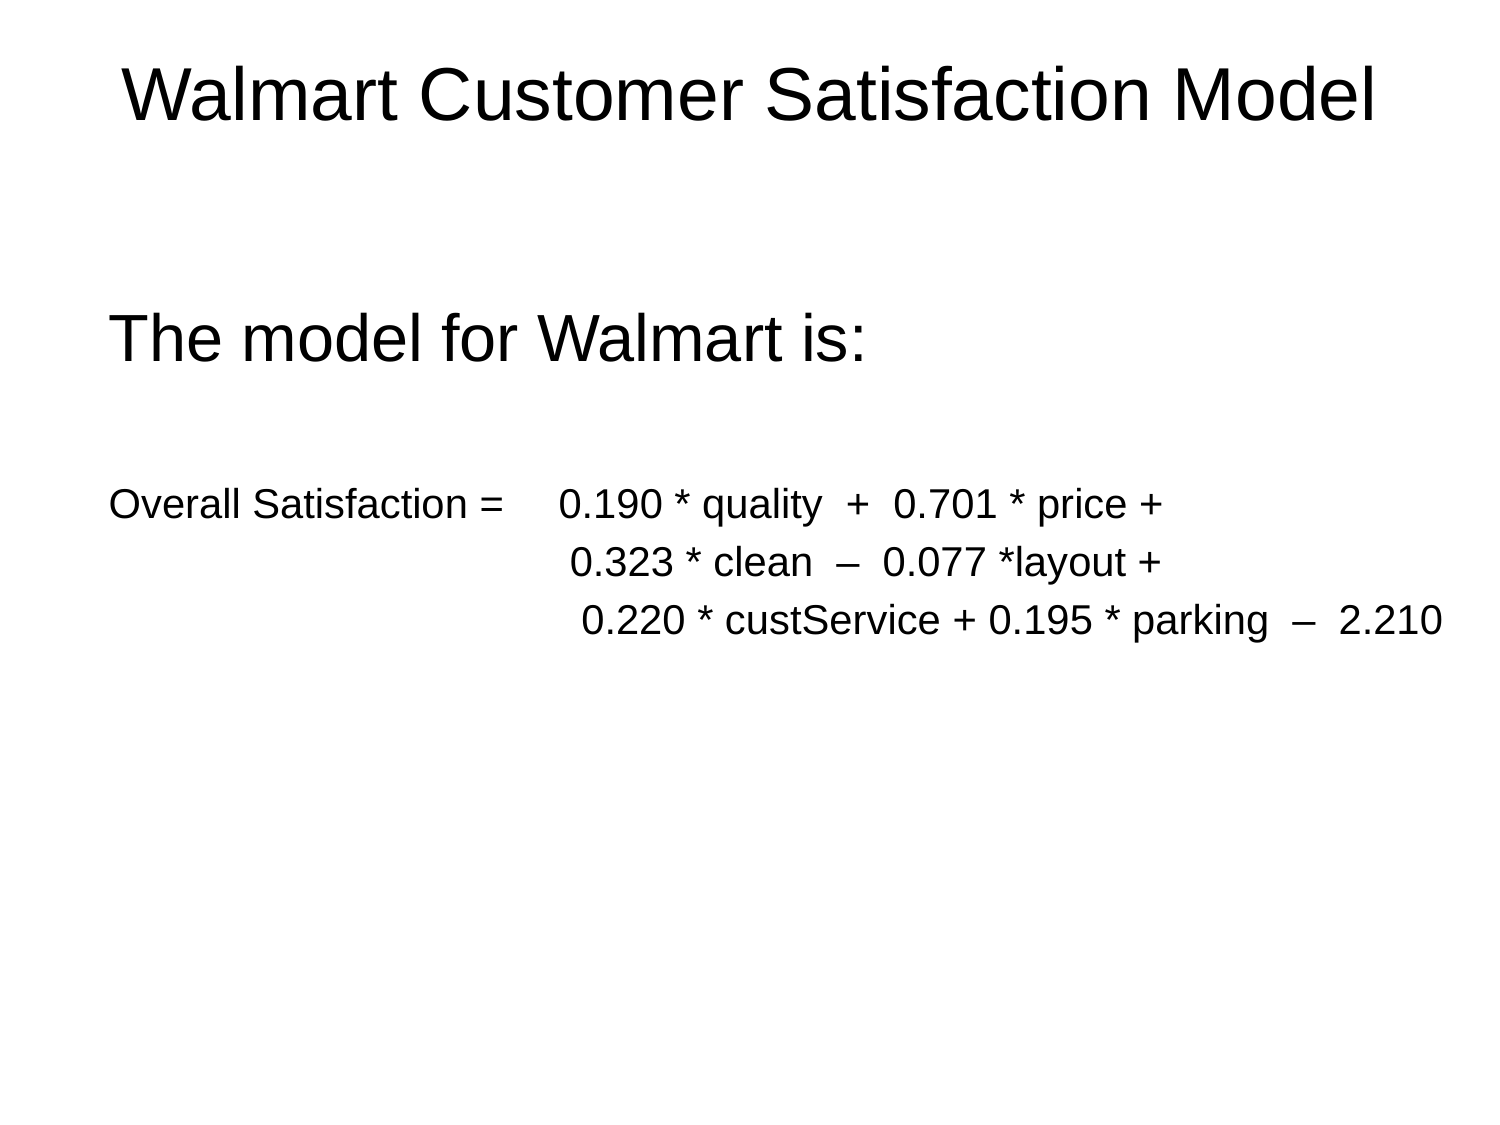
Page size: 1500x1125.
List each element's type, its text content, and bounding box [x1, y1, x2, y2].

list The model for Walmart is: Overall Satisfaction = 0.190 * quality + 0.701 * price + 0.323 * clean – 0.077 *layout + 0.220 * custService + 0.195 * parking – 2.210 [37, 287, 1463, 850]
title Walmart Customer Satisfaction Model [75, 45, 1425, 233]
